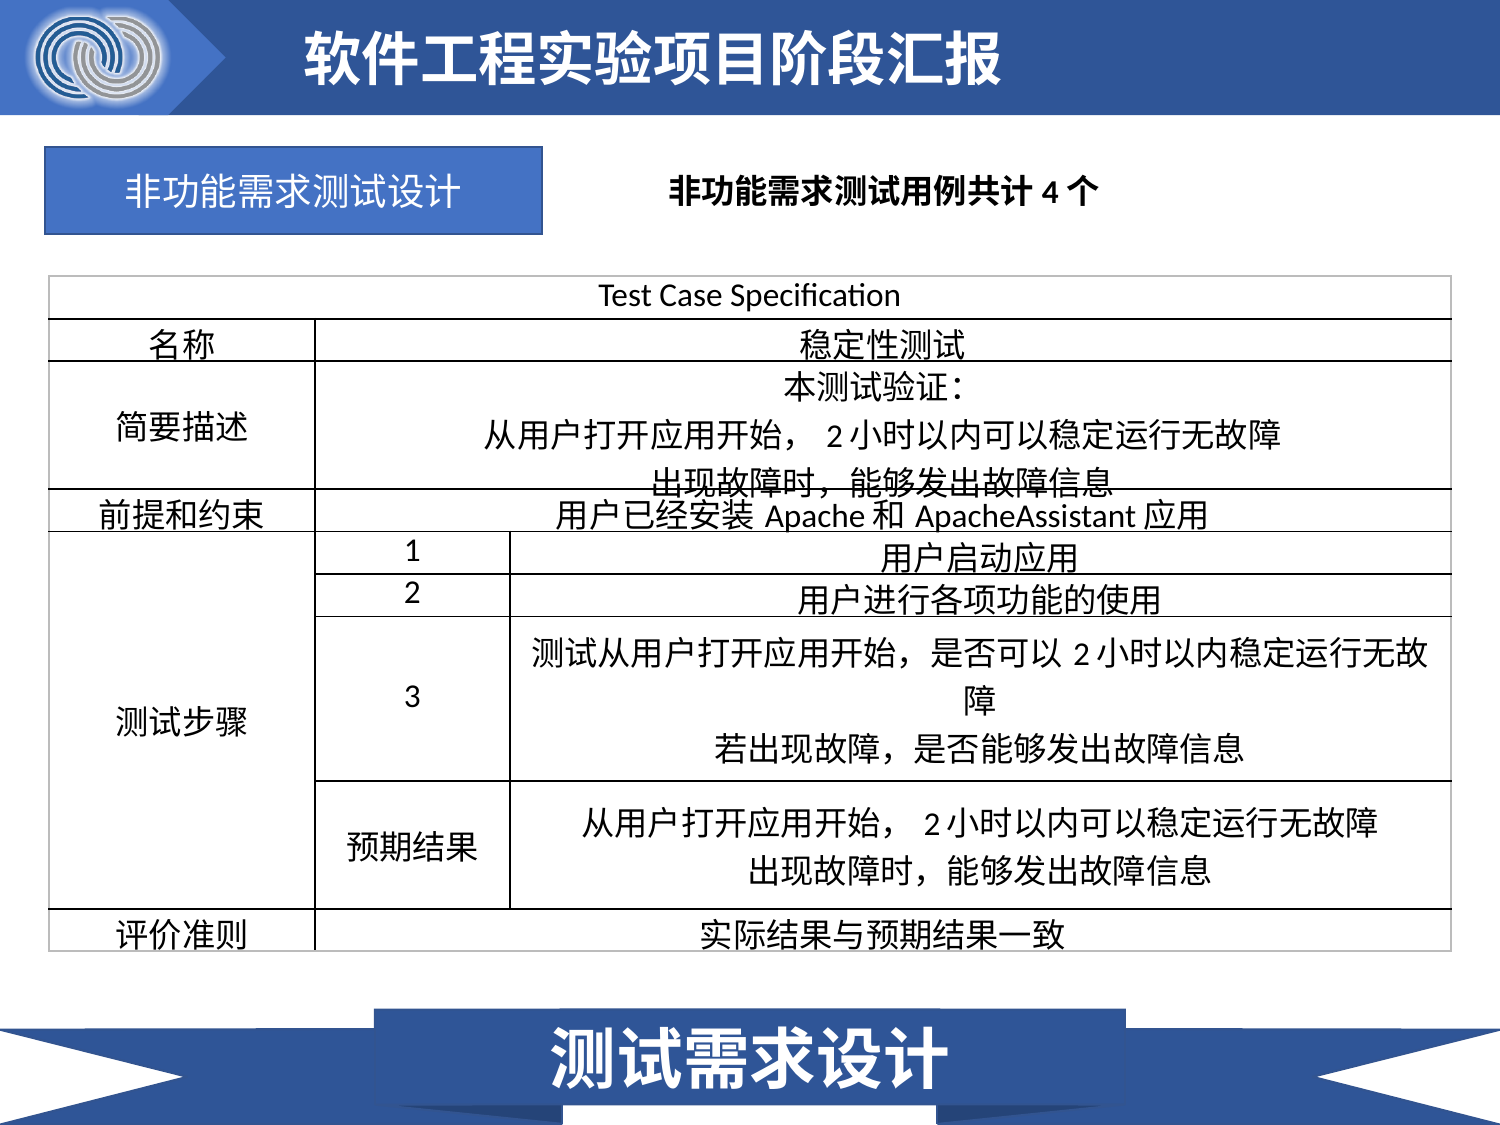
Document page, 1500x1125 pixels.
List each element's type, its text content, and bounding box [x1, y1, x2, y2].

table_cell 前提和约束 [50, 490, 314, 531]
table_cell 3 [316, 617, 509, 780]
table_cell 本测试验证： 从用户打开应用开始，2小时以内可以稳定运行无故障 出现故障时，能够发出故障信息 [316, 362, 1450, 488]
table_cell 稳定性测试 [316, 320, 1450, 360]
table_cell 测试步骤 [50, 532, 314, 908]
table_cell 实际结果与预期结果一致 [316, 910, 1450, 950]
table_cell 用户启动应用 [511, 532, 1450, 573]
text_box 非功能需求测试用例共计4个 [653, 162, 1263, 218]
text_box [0, 0, 1500, 116]
text_box 非功能需求测试设计 [44, 146, 543, 235]
table_cell 简要描述 [50, 362, 314, 488]
table_cell 评价准则 [50, 910, 314, 950]
table_cell 从用户打开应用开始，2小时以内可以稳定运行无故障 出现故障时，能够发出故障信息 [511, 782, 1450, 908]
table_cell 2 [316, 575, 509, 616]
table_cell 测试从用户打开应用开始，是否可以2小时以内稳定运行无故障 若出现故障，是否能够发出故障信息 [511, 617, 1450, 780]
table_cell 用户已经安装Apache和ApacheAssistant应用 [316, 490, 1450, 531]
table_header Test Case Specification [50, 277, 1450, 318]
table_cell 用户进行各项功能的使用 [511, 575, 1450, 616]
text_box 测试需求设计 [0, 1008, 1500, 1125]
table_cell 1 [316, 532, 509, 573]
table_cell 名称 [50, 320, 314, 360]
table_cell 预期结果 [316, 782, 509, 908]
